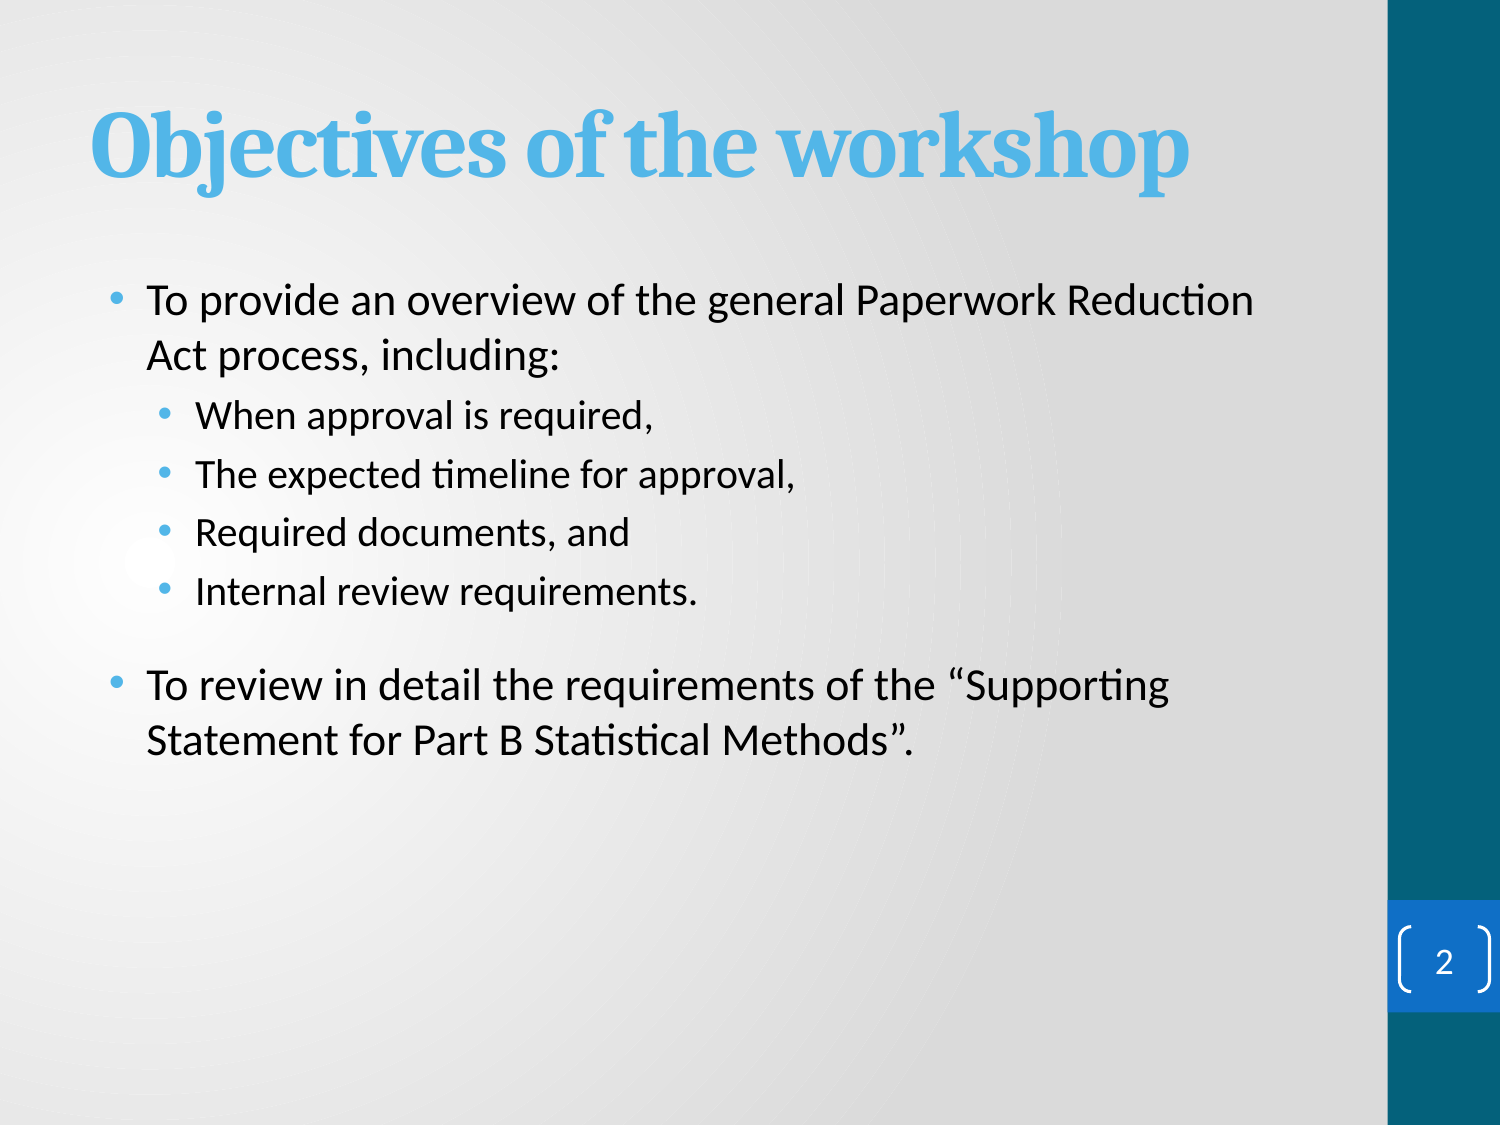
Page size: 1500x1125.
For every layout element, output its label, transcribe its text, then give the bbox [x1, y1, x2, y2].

slide_number 2 [1397, 925, 1492, 994]
list To provide an overview of the general Paperwork Reduction Act process, including: When approval is required, The expected timeline for approval, Required documents, and Internal review requirements. To review in detail the requirements of the “Supporting Statement for Part B Statistical Methods”. [75, 262, 1325, 1050]
title Objectives of the workshop [75, 45, 1325, 233]
